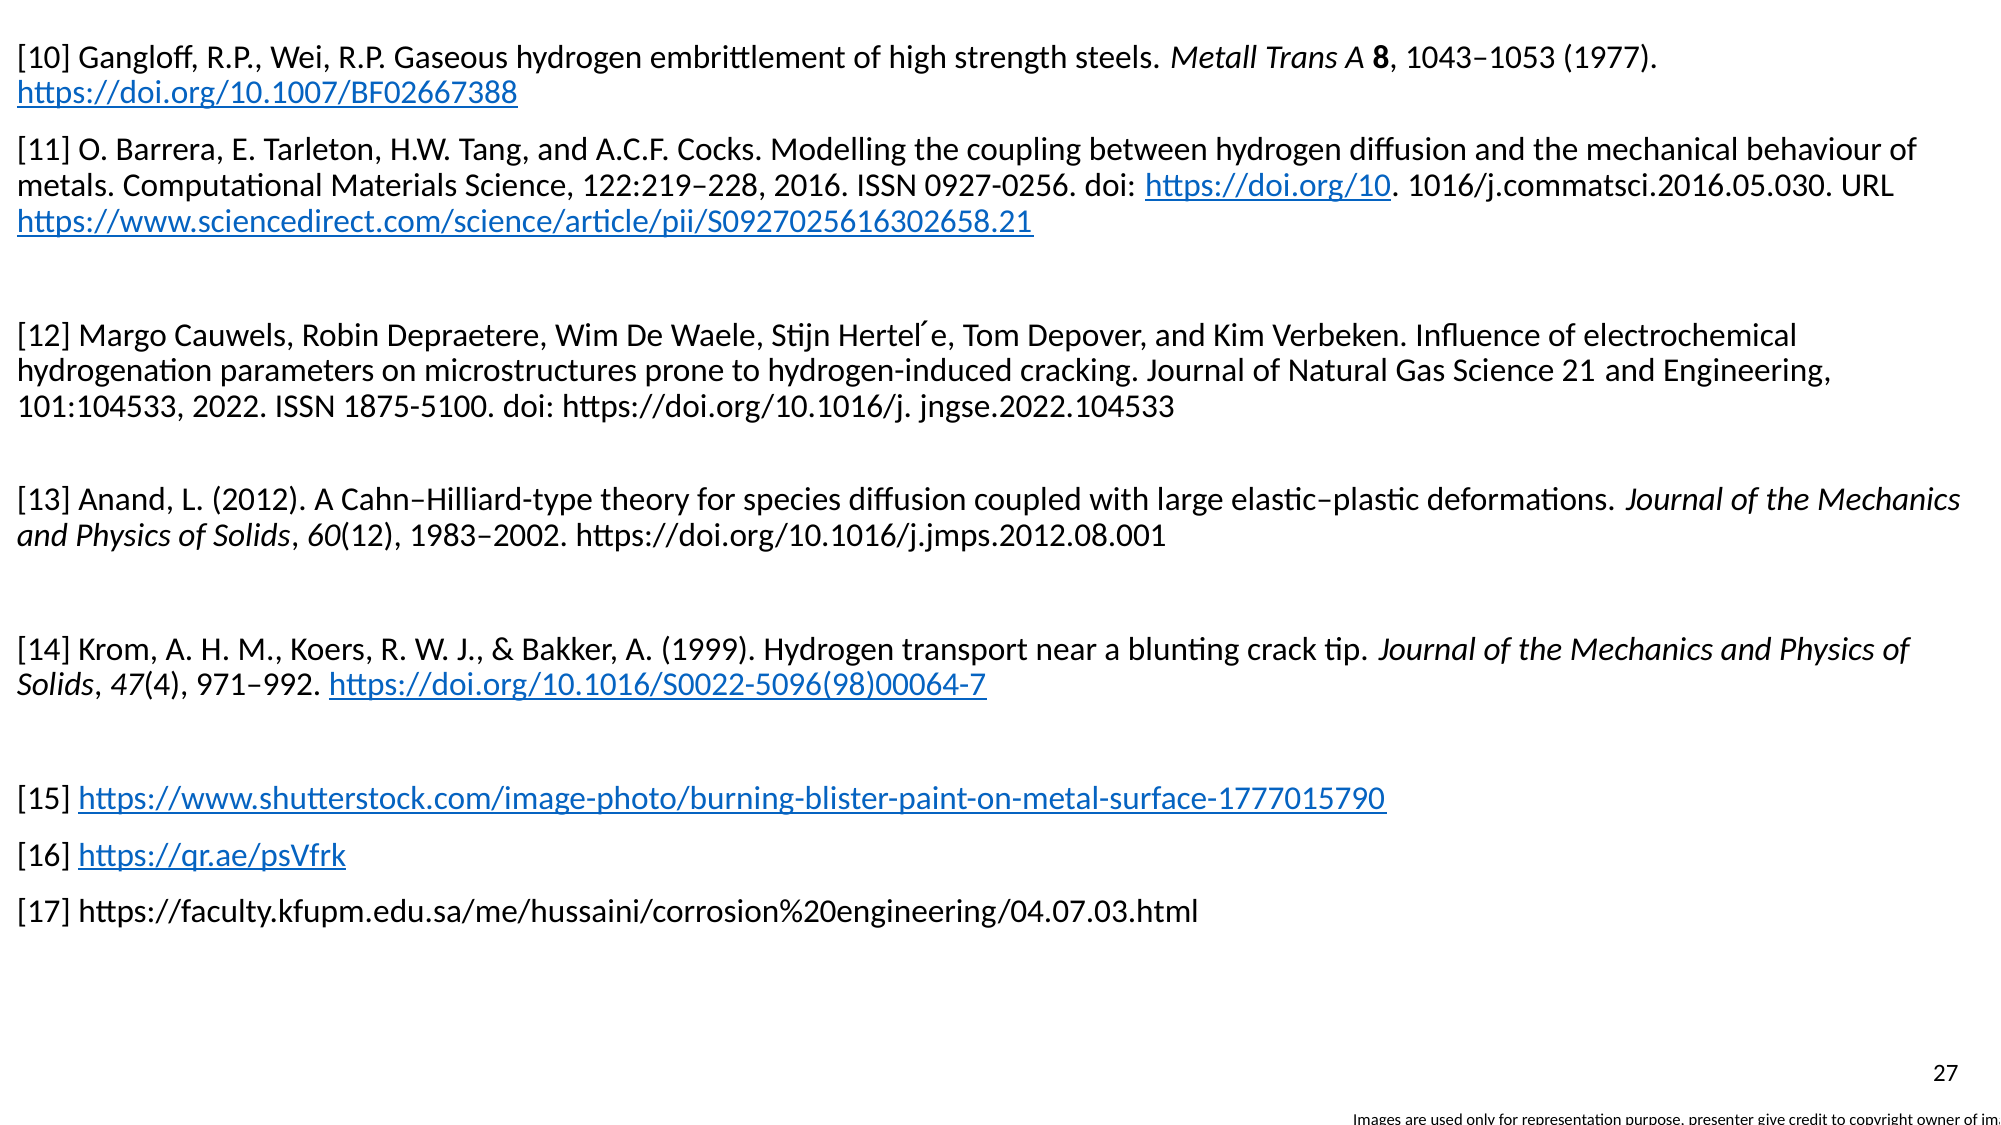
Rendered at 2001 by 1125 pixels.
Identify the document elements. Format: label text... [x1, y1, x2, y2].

list [10] Gangloff, R.P., Wei, R.P. Gaseous hydrogen embrittlement of high strength steels. Metall Trans A 8, 1043–1053 (1977). https://doi.org/10.1007/BF02667388 [11] O. Barrera, E. Tarleton, H.W. Tang, and A.C.F. Cocks. Modelling the coupling between hydrogen diffusion and the mechanical behaviour of metals. Computational Materials Science, 122:219–228, 2016. ISSN 0927-0256. doi: https://doi.org/10. 1016/j.commatsci.2016.05.030. URL https://www.sciencedirect.com/science/article/pii/S0927025616302658.21 [12] Margo Cauwels, Robin Depraetere, Wim De Waele, Stijn Hertel ́e, Tom Depover, and Kim Verbeken. Influence of electrochemical hydrogenation parameters on microstructures prone to hydrogen-induced cracking. Journal of Natural Gas Science 21 and Engineering, 101:104533, 2022. ISSN 1875-5100. doi: https://doi.org/10.1016/j. jngse.2022.104533 [13] Anand, L. (2012). A Cahn–Hilliard-type theory for species diffusion coupled with large elastic–plastic deformations. Journal of the Mechanics and Physics of Solids, 60(12), 1983–2002. https://doi.org/10.1016/j.jmps.2012.08.001 [14] Krom, A. H. M., Koers, R. W. J., & Bakker, A. (1999). Hydrogen transport near a blunting crack tip. Journal of the Mechanics and Physics of Solids, 47(4), 971–992. https://doi.org/10.1016/S0022-5096(98)00064-7 [15] https://www.shutterstock.com/image-photo/burning-blister-paint-on-metal-surface-1777015790 [16] https://qr.ae/psVfrk [17] https://faculty.kfupm.edu.sa/me/hussaini/corrosion%20engineering/04.07.03.html [1, 0, 1987, 1049]
text_box Images are used only for representation purpose, presenter give credit to copyright owner of images. [1338, 1101, 2000, 1125]
slide_number 27 [1861, 1041, 1974, 1101]
